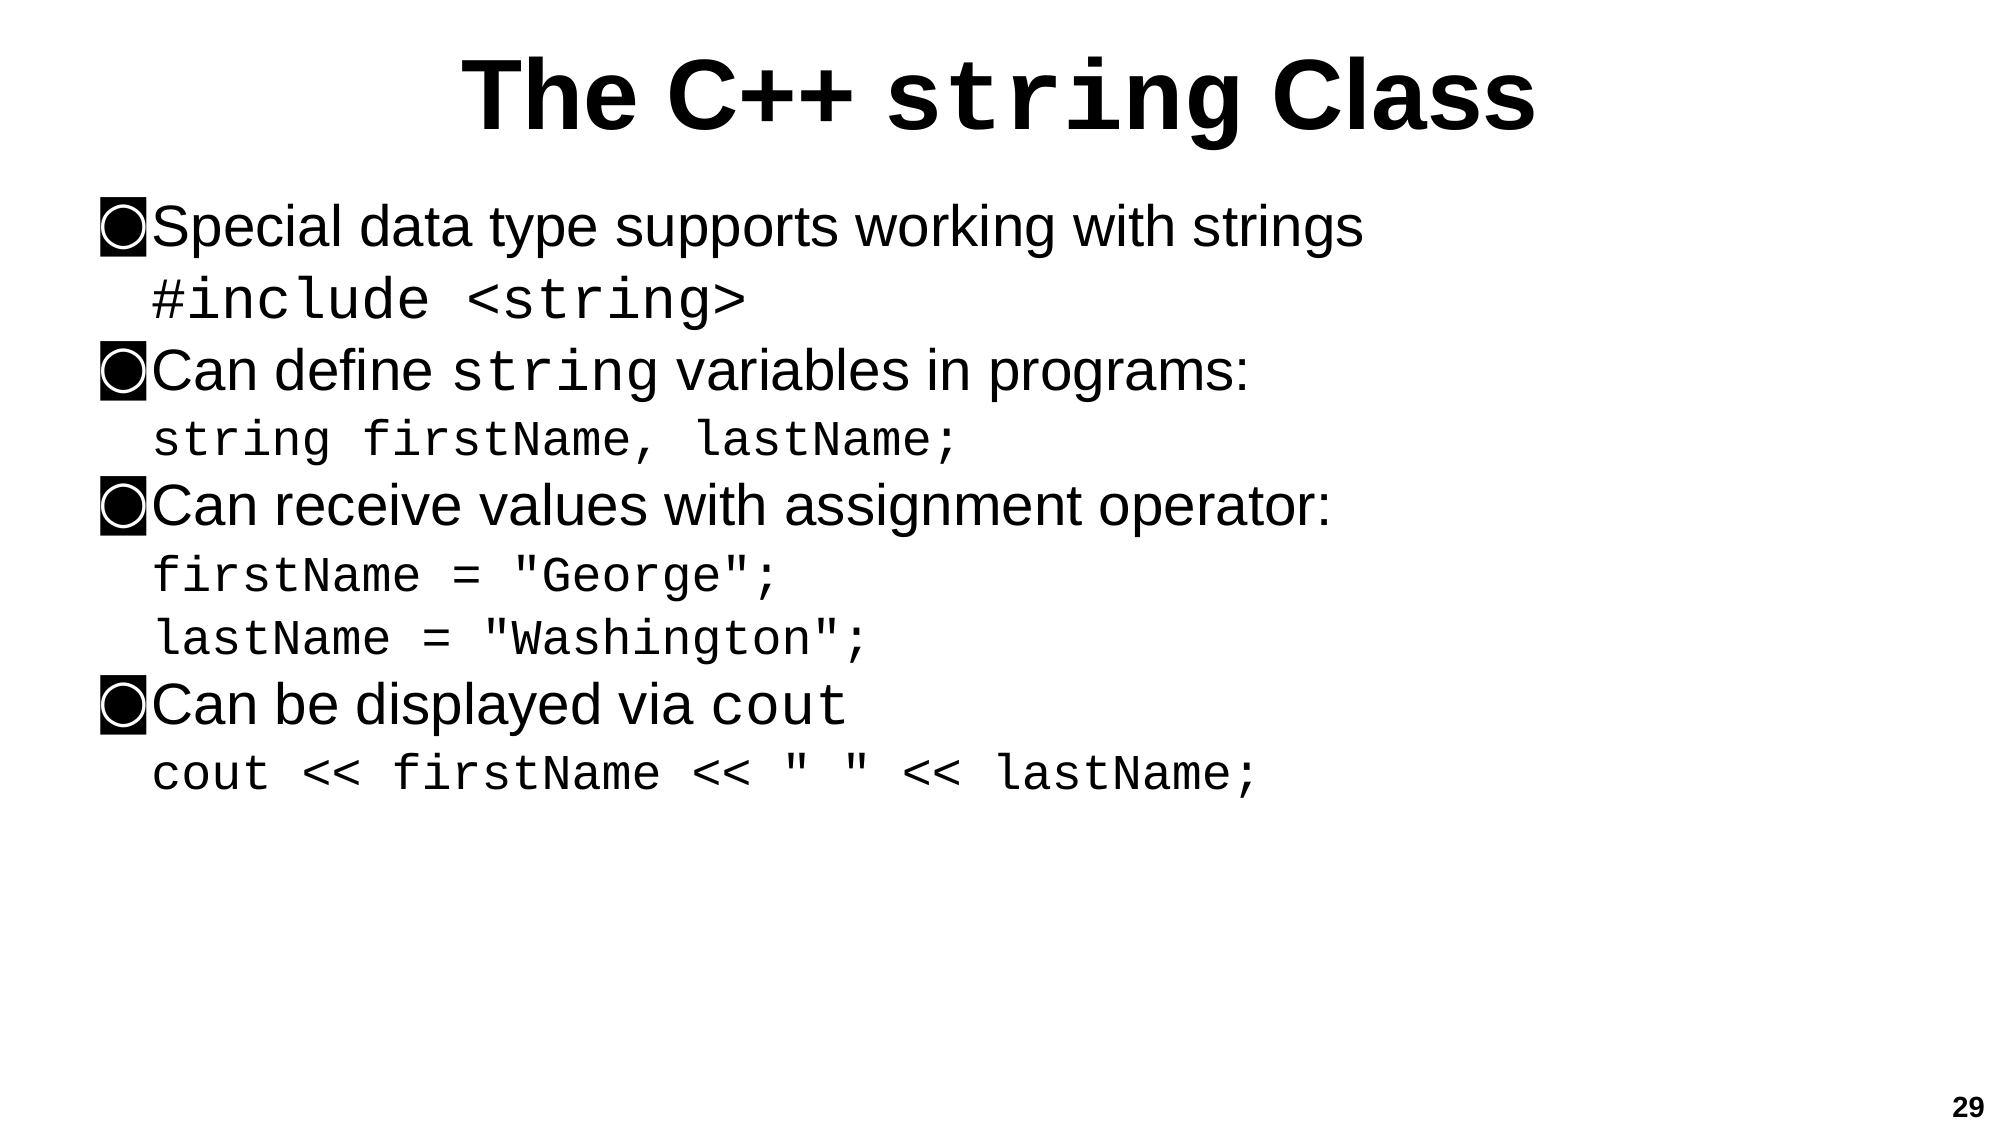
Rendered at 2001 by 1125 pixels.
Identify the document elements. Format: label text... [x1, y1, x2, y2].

title The C++ string Class [0, 0, 2000, 180]
slide_number 29 [1909, 1087, 2000, 1125]
list Special data type supports working with strings #include <string> Can define string variables in programs: string firstName, lastName; Can receive values with assignment operator: firstName = "George"; lastName = "Washington"; Can be displayed via cout cout << firstName << " " << lastName; [80, 191, 2000, 1092]
